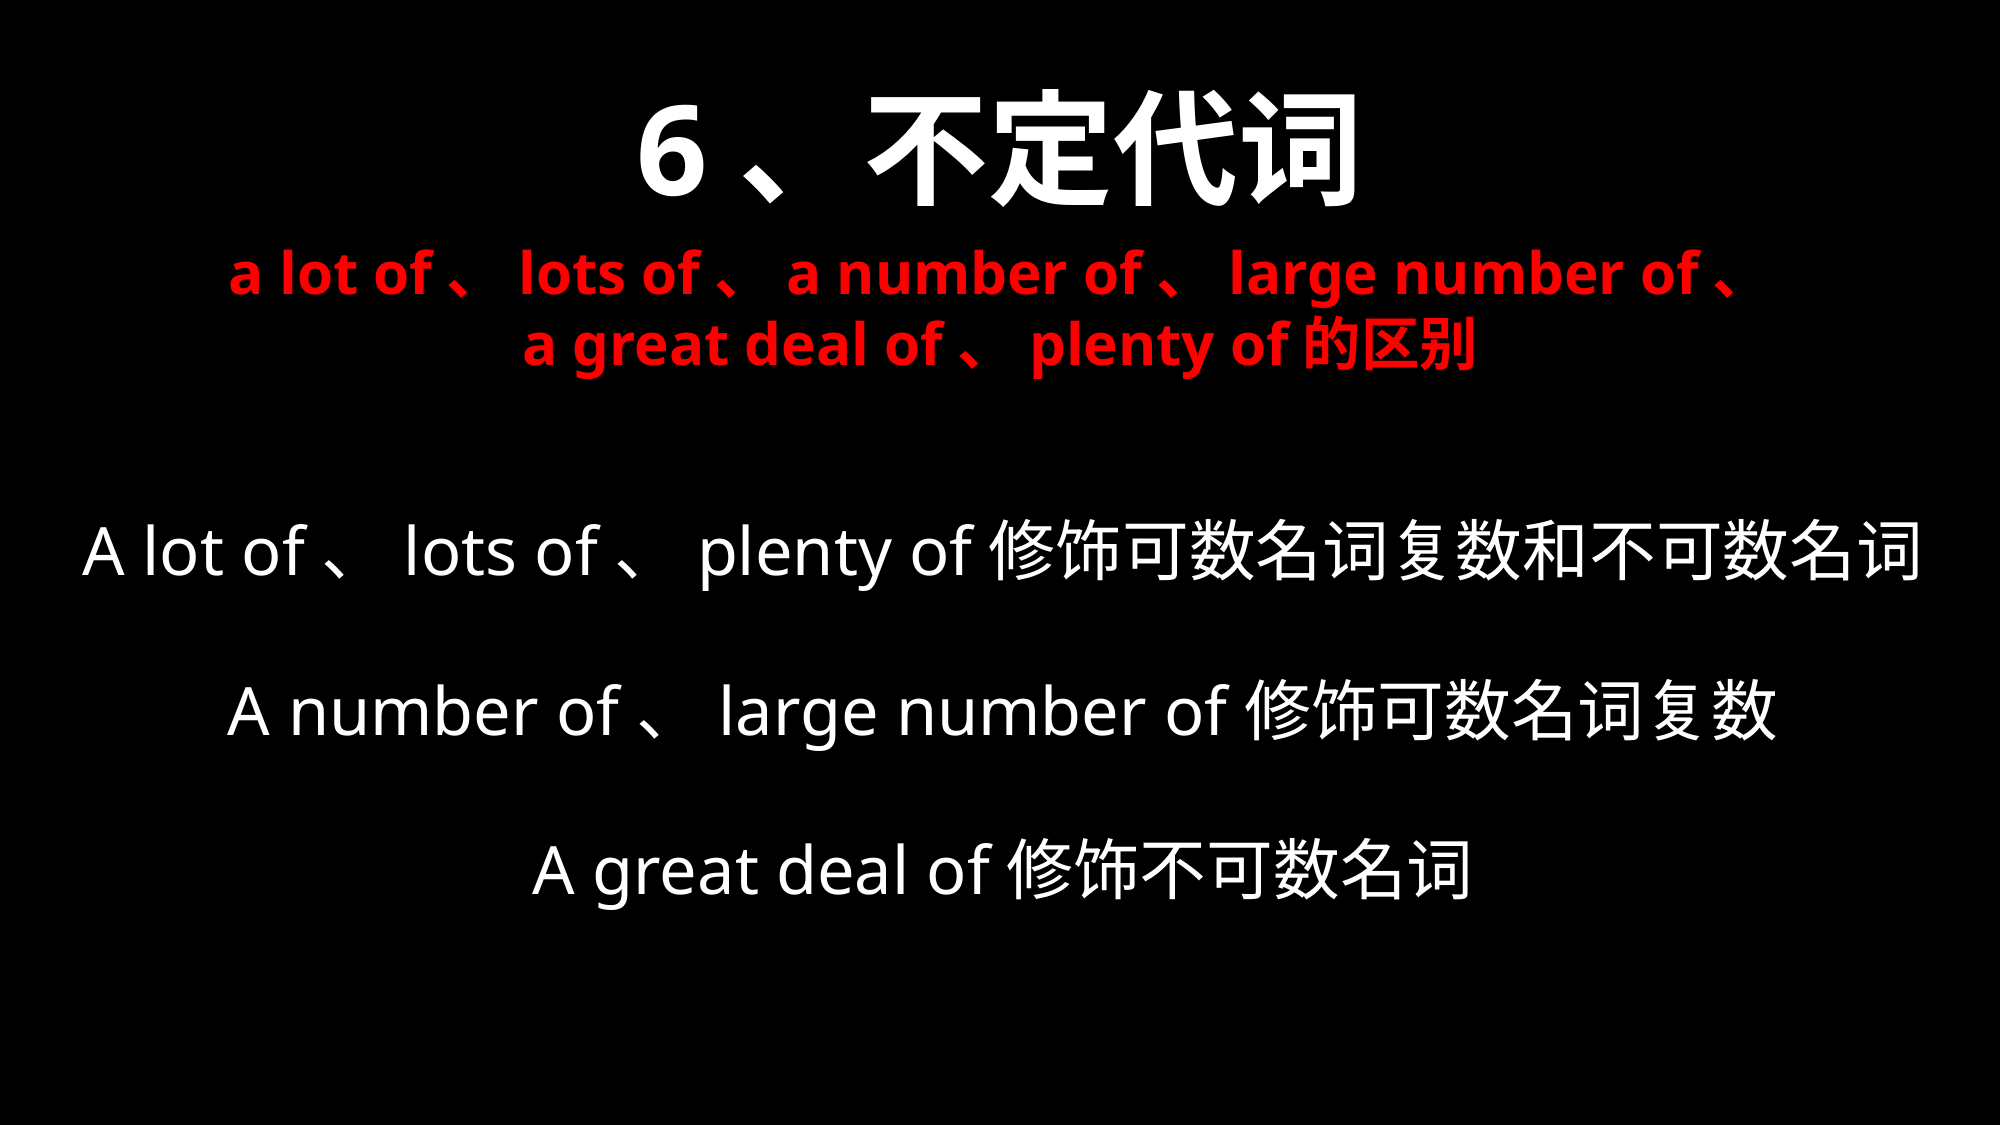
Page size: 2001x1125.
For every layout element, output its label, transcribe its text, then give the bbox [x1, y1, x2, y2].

text_box 6、不定代词 [622, 62, 1379, 228]
text_box A lot of、lots of、plenty of修饰可数名词复数和不可数名词 A number of、large number of修饰可数名词复数 A great deal of修饰不可数名词 [6, 500, 2000, 916]
text_box a lot of、lots of、a number of、large number of、 a great deal of、plenty of的区别 [77, 229, 1922, 384]
